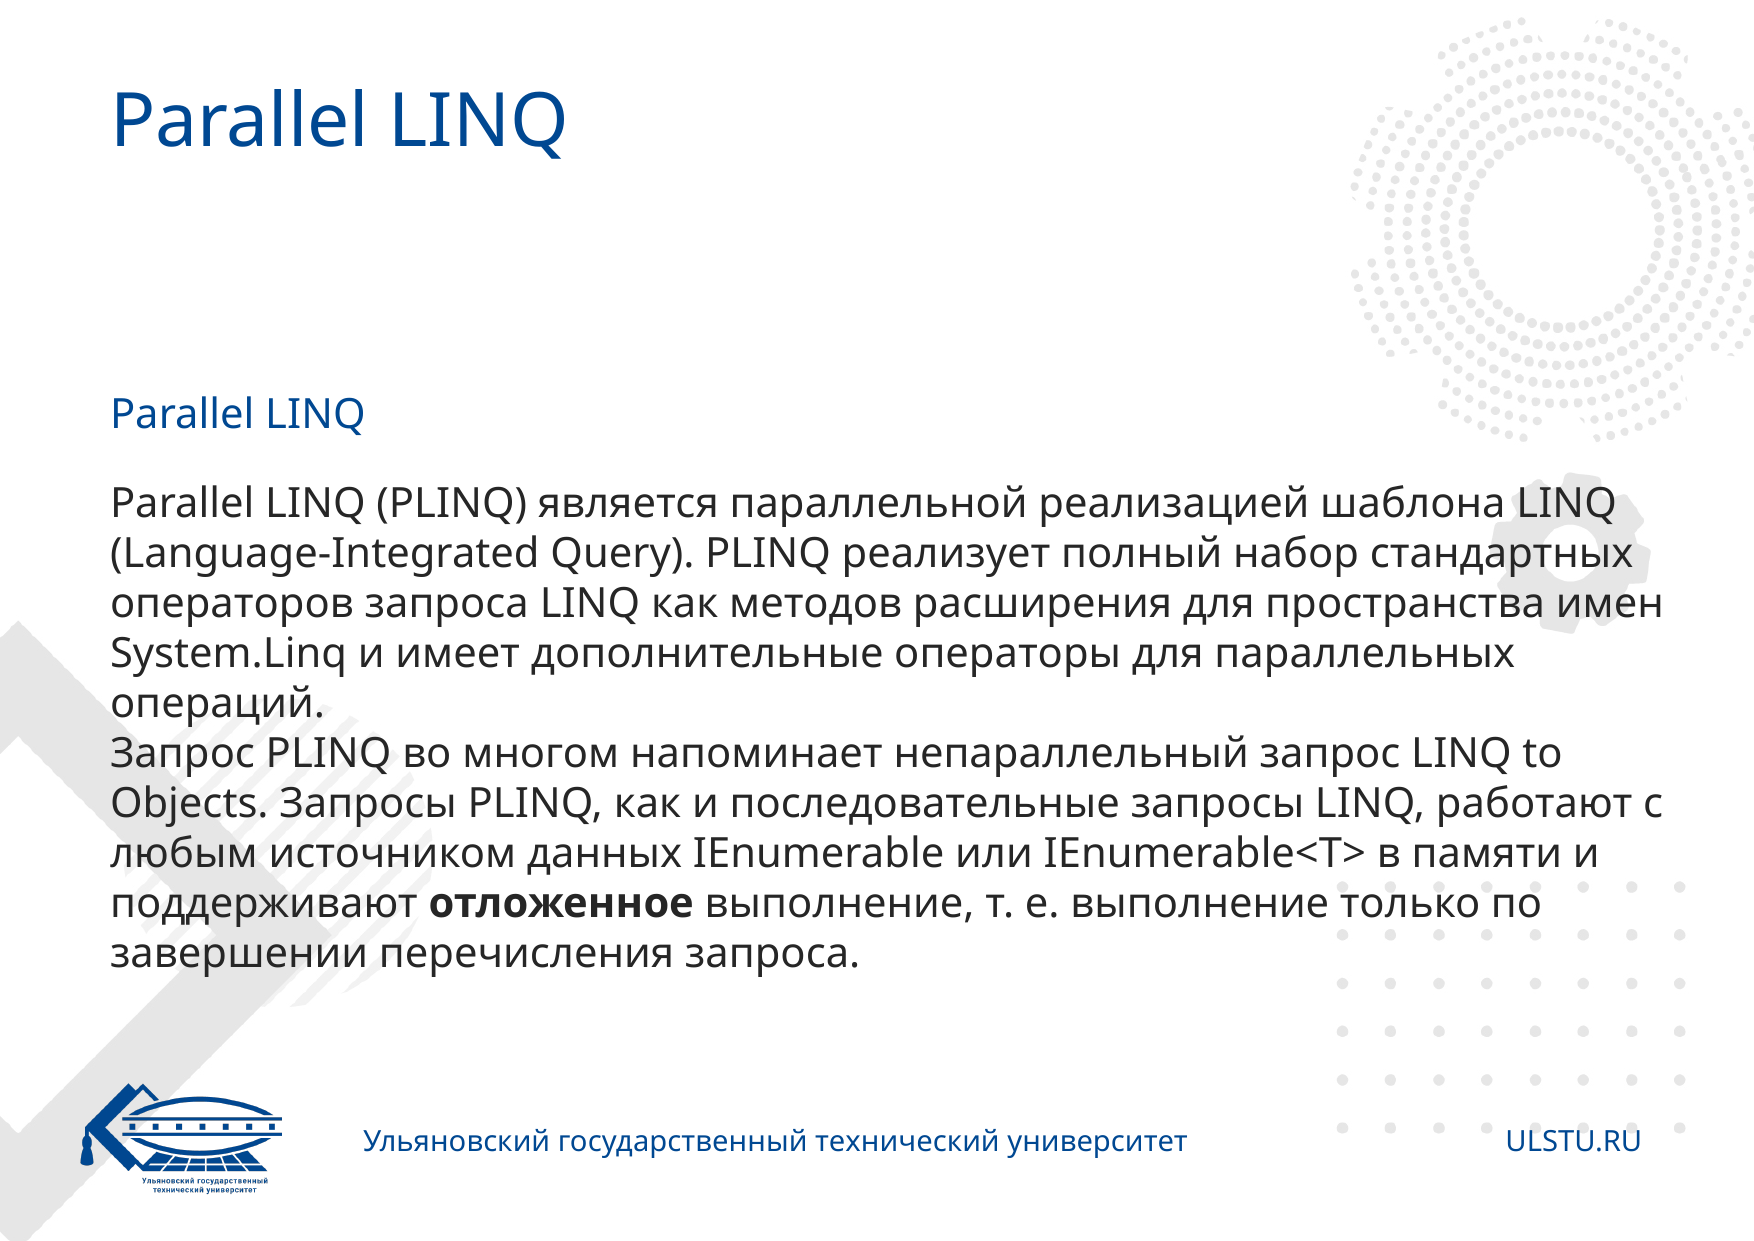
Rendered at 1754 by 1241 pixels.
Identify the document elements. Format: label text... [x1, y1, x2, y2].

text_box Parallel LINQ [95, 64, 1682, 183]
picture [0, 0, 1754, 1241]
text_box ULSTU.RU [1490, 1114, 1700, 1174]
text_box Parallel LINQ [95, 379, 1682, 468]
text_box Parallel LINQ (PLINQ) является параллельной реализацией шаблона LINQ (Language-Integrated Query). PLINQ реализует полный набор стандартных операторов запроса LINQ как методов расширения для пространства имен System.Linq и имеет дополнительные операторы для параллельных операций. Запрос PLINQ во многом напоминает непараллельный запрос LINQ to Objects. Запросы PLINQ, как и последовательные запросы LINQ, работают с любым источником данных IEnumerable или IEnumerable<T> в памяти и поддерживают отложенное выполнение, т. е. выполнение только по завершении перечисления запроса. [95, 468, 1682, 941]
text_box Ульяновский государственный технический университет [348, 1114, 1278, 1174]
